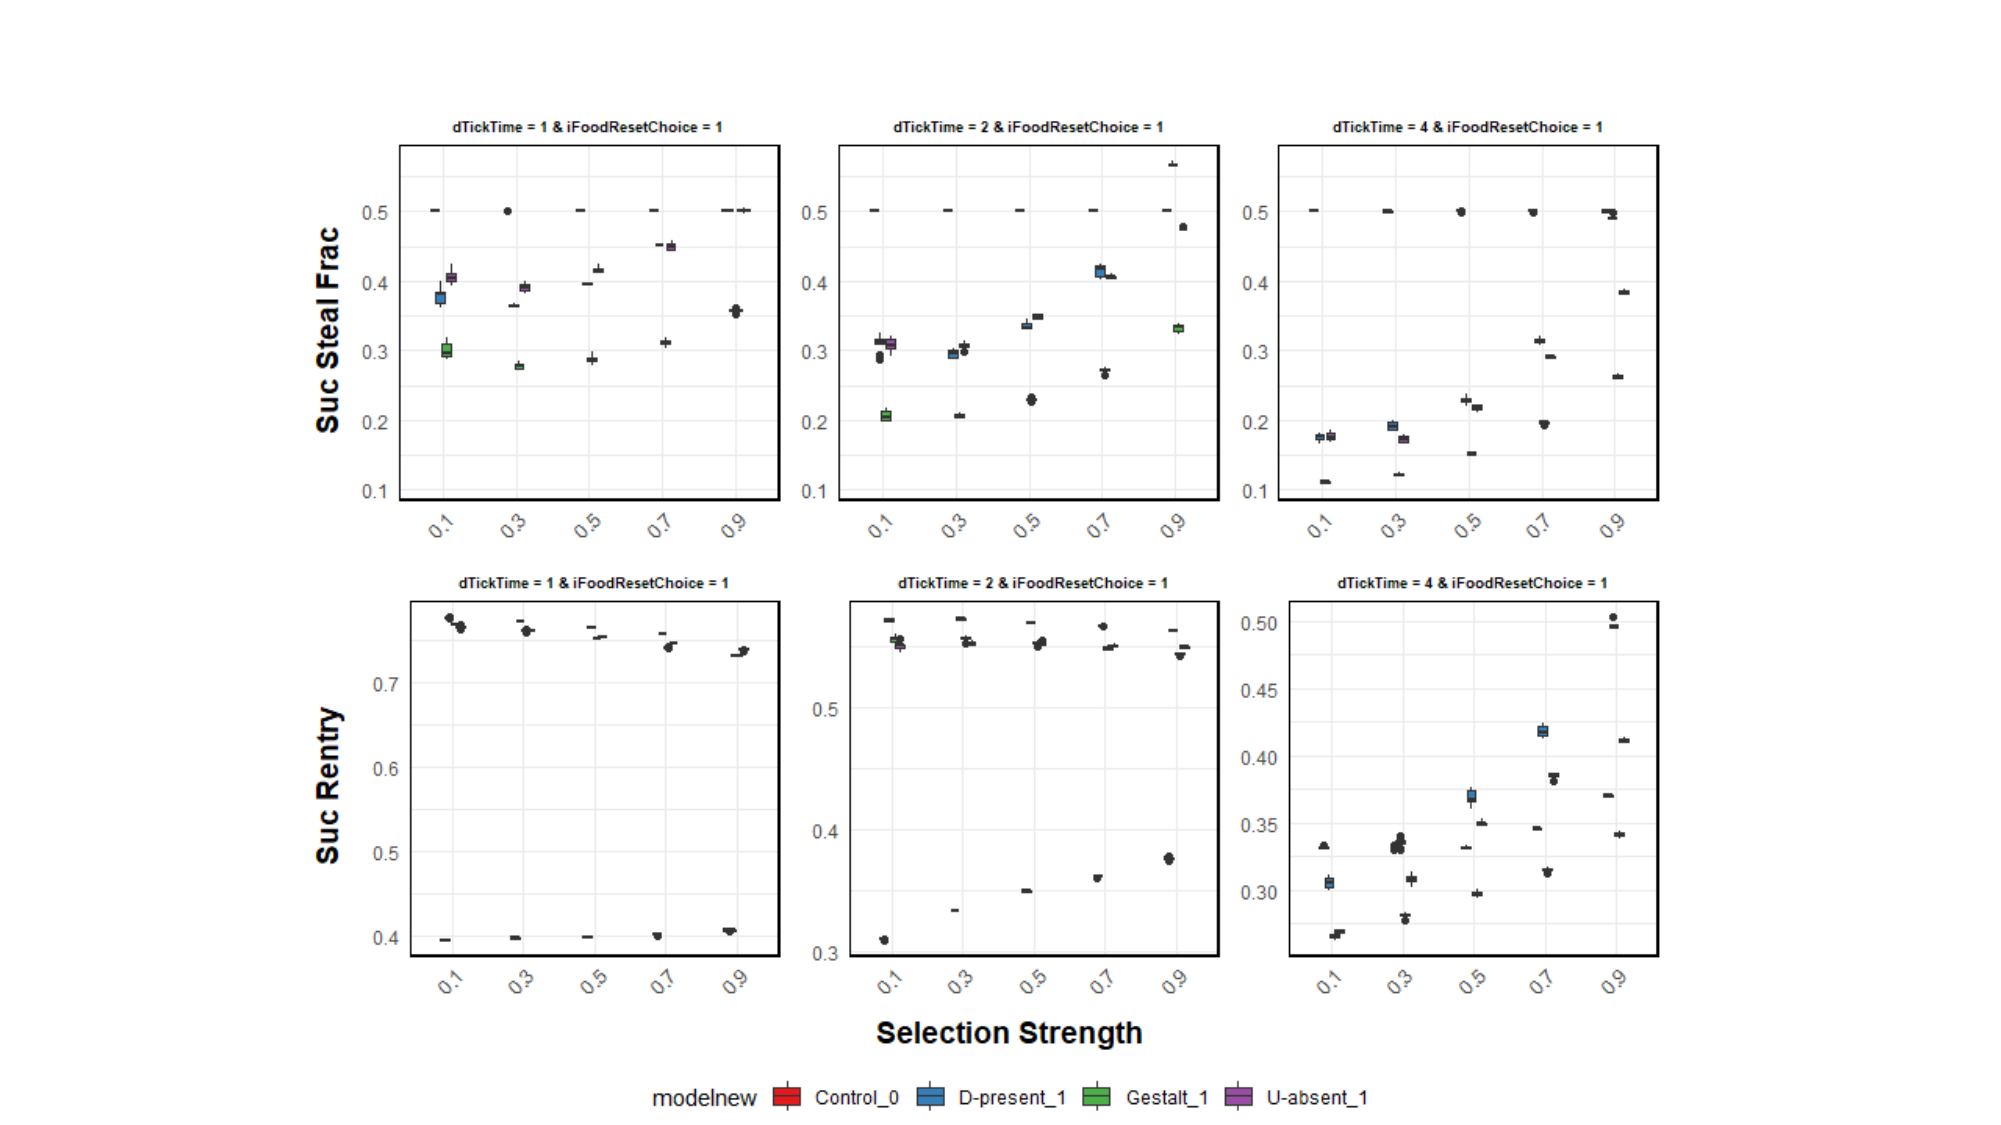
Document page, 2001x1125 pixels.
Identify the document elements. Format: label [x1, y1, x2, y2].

picture [292, 48, 1730, 1125]
